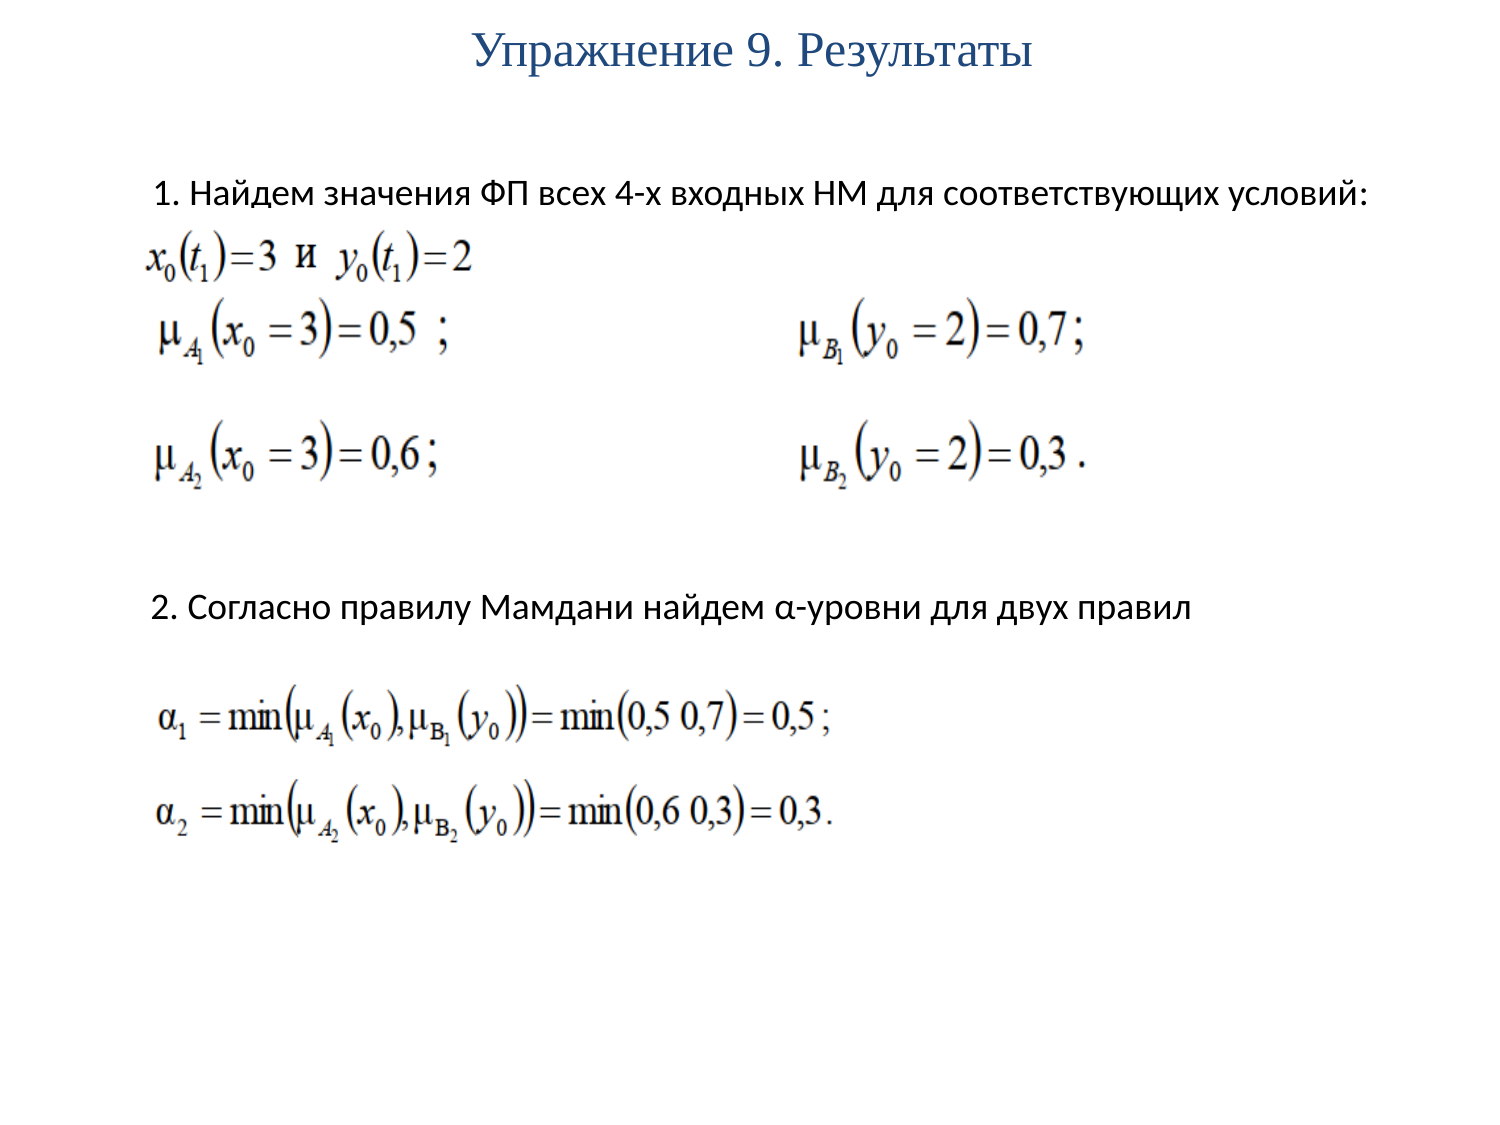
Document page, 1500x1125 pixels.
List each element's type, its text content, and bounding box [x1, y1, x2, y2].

text_box 2. Согласно правилу Мамдани найдем α-уровни для двух правил [135, 574, 1235, 634]
picture [109, 208, 1129, 528]
title Упражнение 9. Результаты [76, 2, 1427, 90]
picture [135, 680, 869, 847]
text_box 1. Найдем значения ФП всех 4-х входных НМ для соответствующих условий: [137, 160, 1384, 221]
